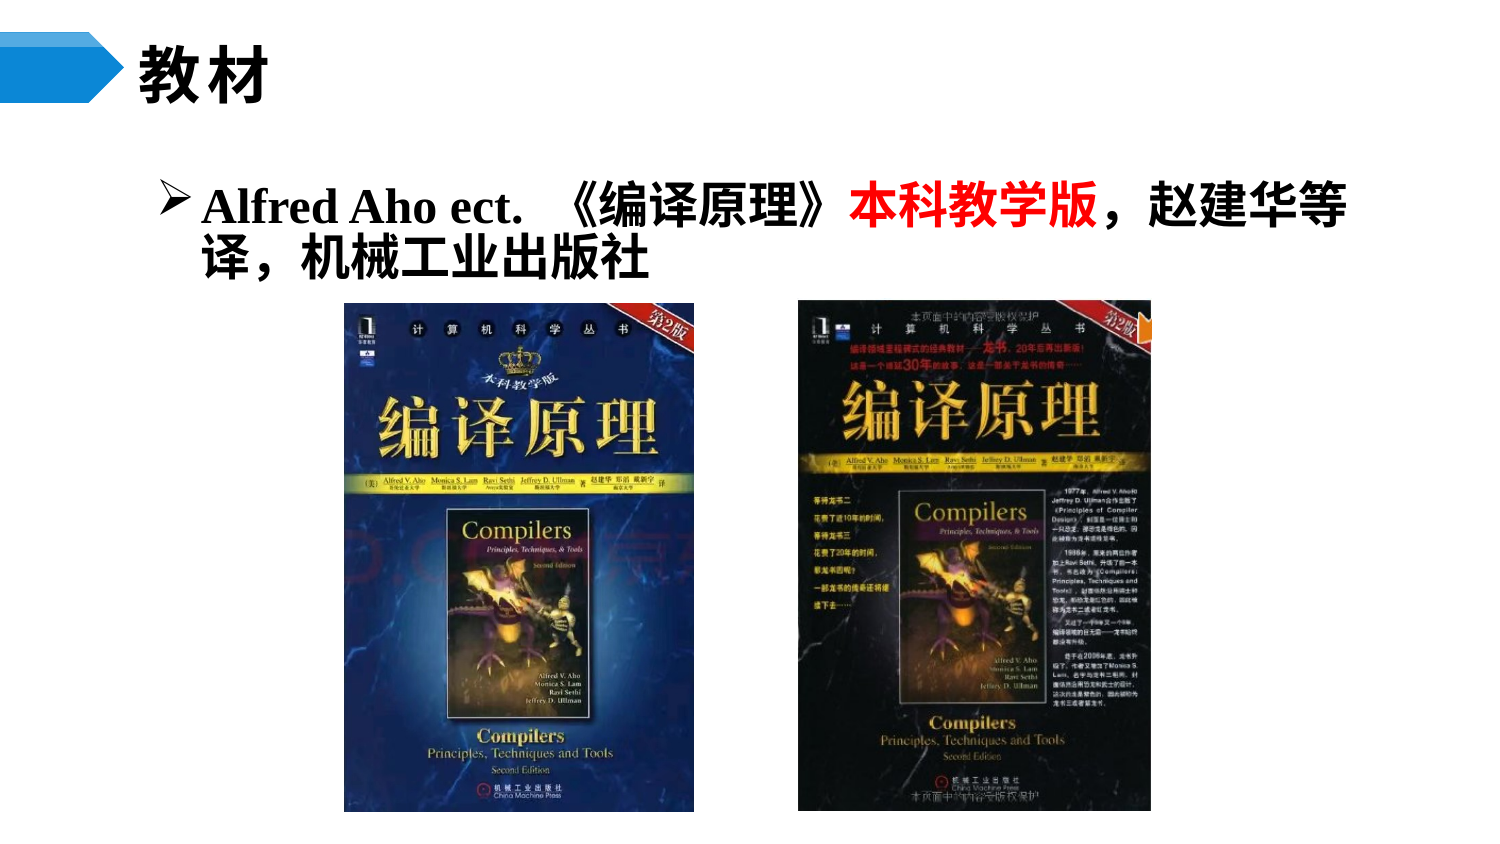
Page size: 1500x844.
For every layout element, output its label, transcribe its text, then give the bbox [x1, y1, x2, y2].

list Alfred Aho ect. 《编译原理》本科教学版，赵建华等译，机械工业出版社 [140, 173, 1407, 812]
picture [796, 298, 1152, 811]
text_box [0, 31, 125, 104]
title 教材 [130, 43, 1425, 103]
picture [344, 303, 695, 812]
